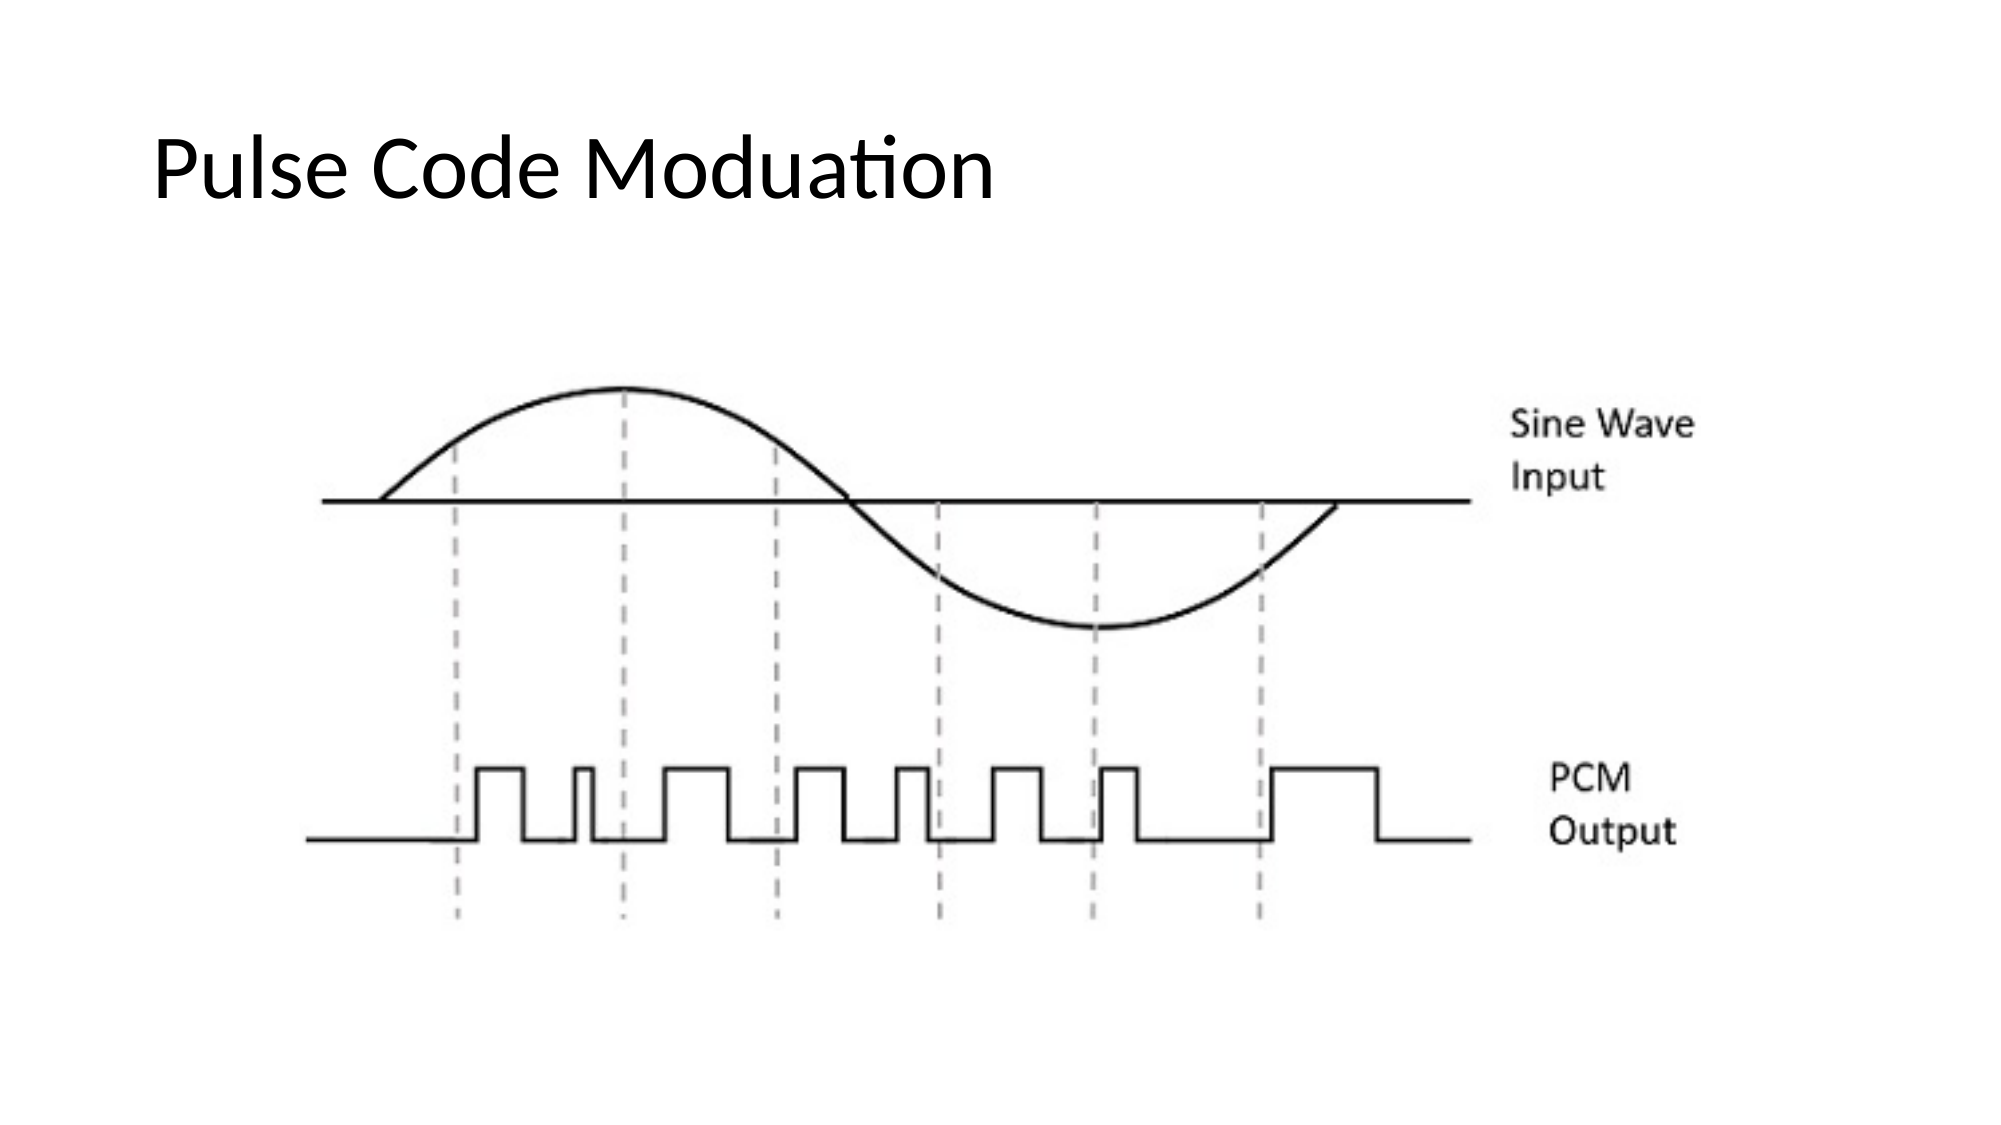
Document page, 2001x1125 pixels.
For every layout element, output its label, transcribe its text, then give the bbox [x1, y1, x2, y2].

picture [299, 299, 1701, 1014]
title Pulse Code Moduation [137, 59, 1863, 278]
